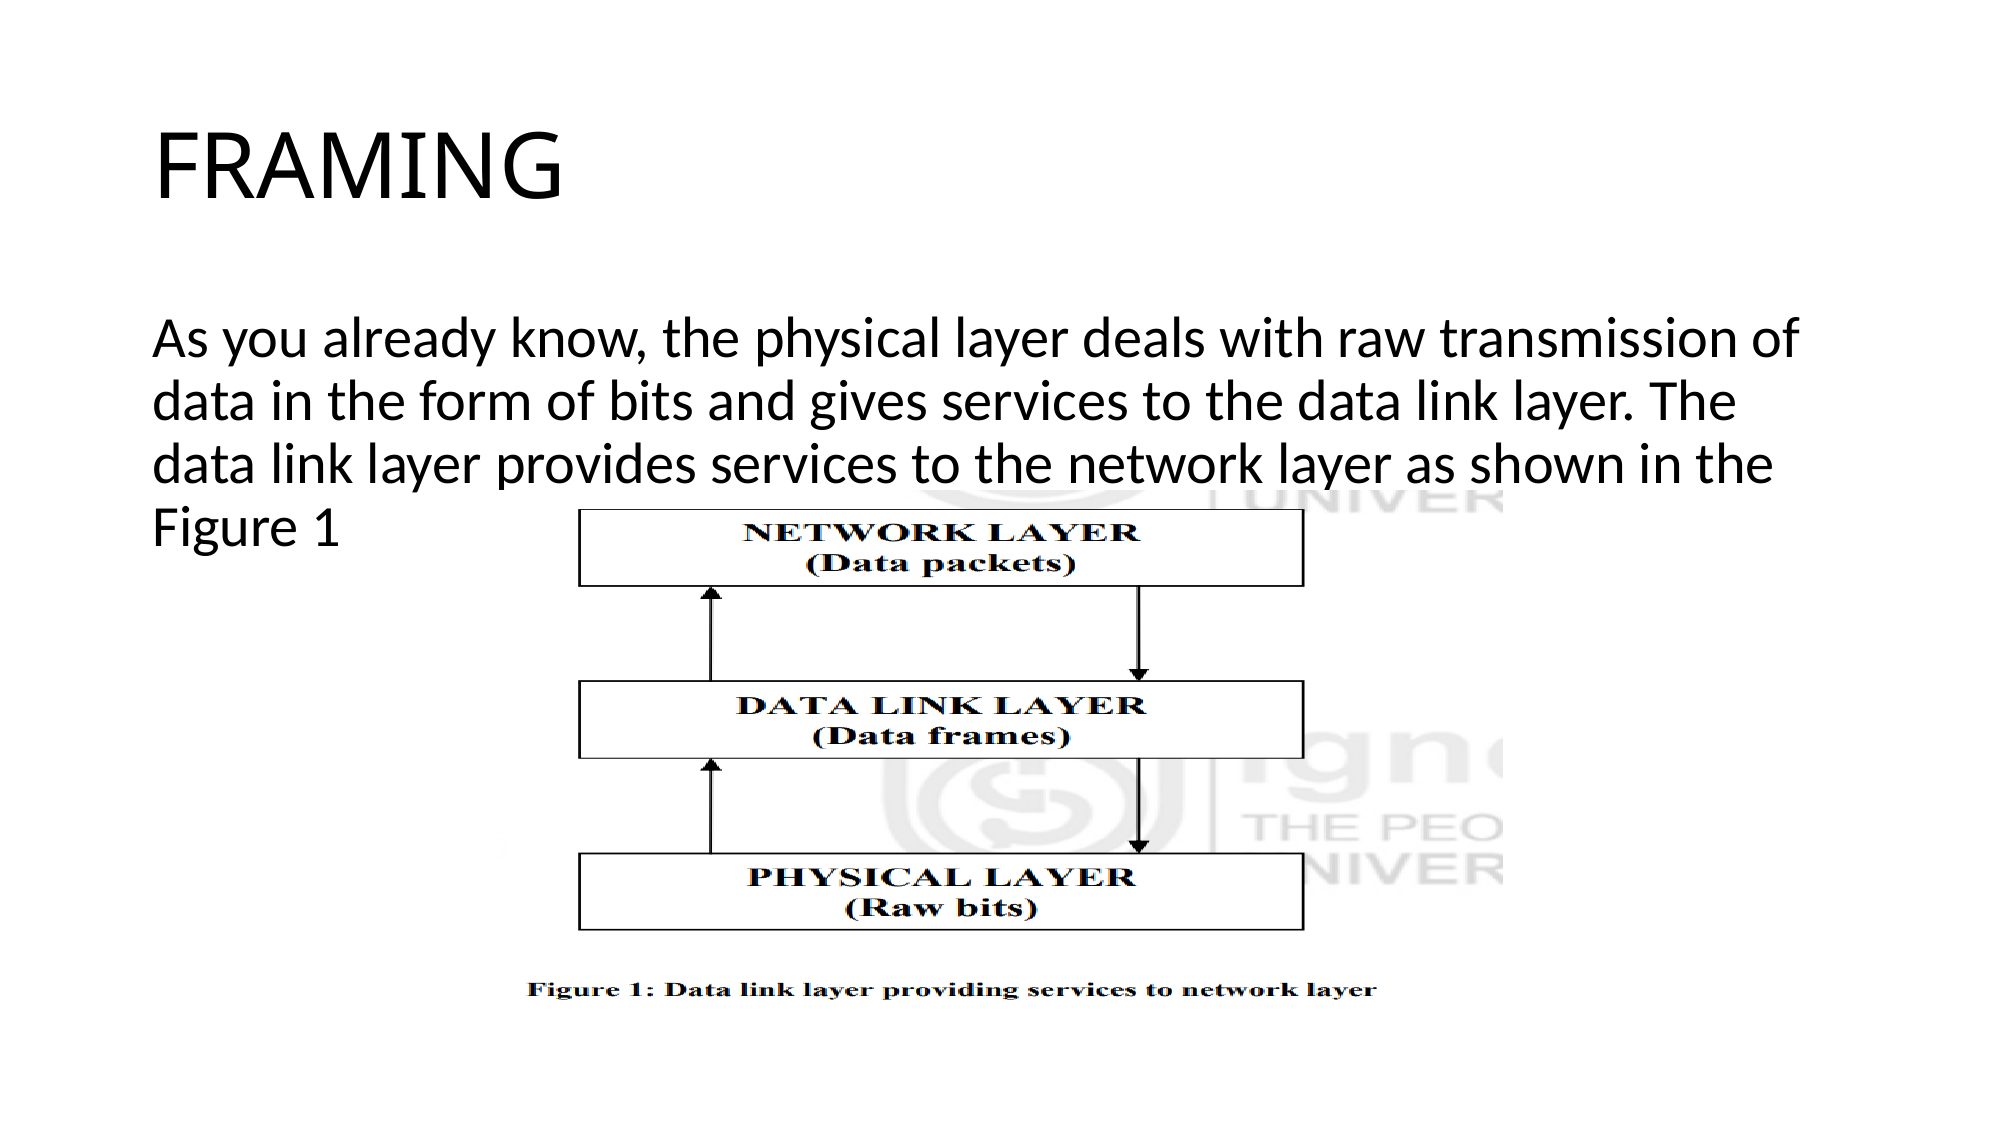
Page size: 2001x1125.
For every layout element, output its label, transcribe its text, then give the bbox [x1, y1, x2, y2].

picture [497, 490, 1503, 1008]
list As you already know, the physical layer deals with raw transmission of data in the form of bits and gives services to the data link layer. The data link layer provides services to the network layer as shown in the Figure 1 [137, 299, 1863, 1014]
title FRAMING [137, 59, 1863, 278]
